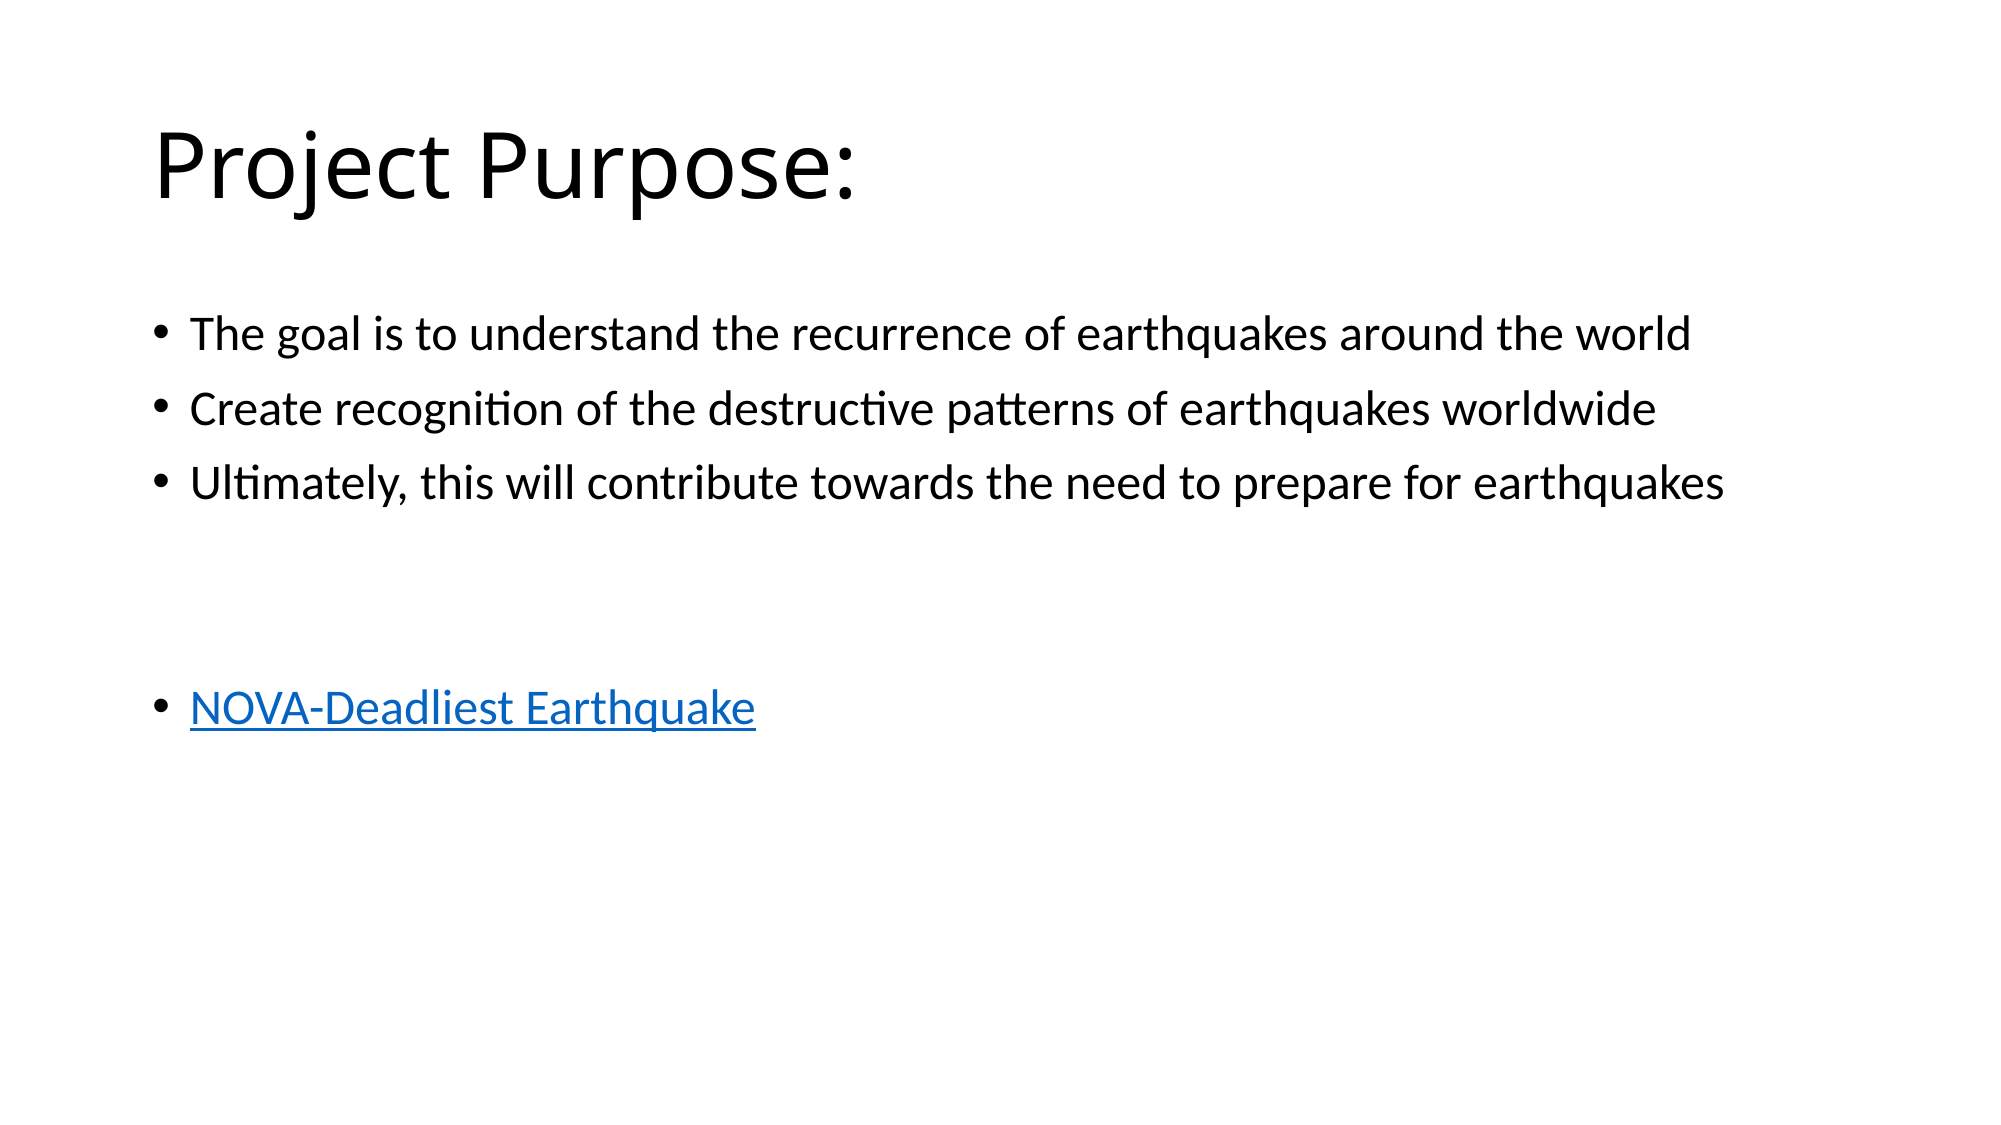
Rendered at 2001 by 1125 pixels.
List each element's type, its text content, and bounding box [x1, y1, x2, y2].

list The goal is to understand the recurrence of earthquakes around the world Create recognition of the destructive patterns of earthquakes worldwide Ultimately, this will contribute towards the need to prepare for earthquakes NOVA-Deadliest Earthquake [137, 299, 1863, 1014]
title Project Purpose: [137, 59, 1863, 278]
